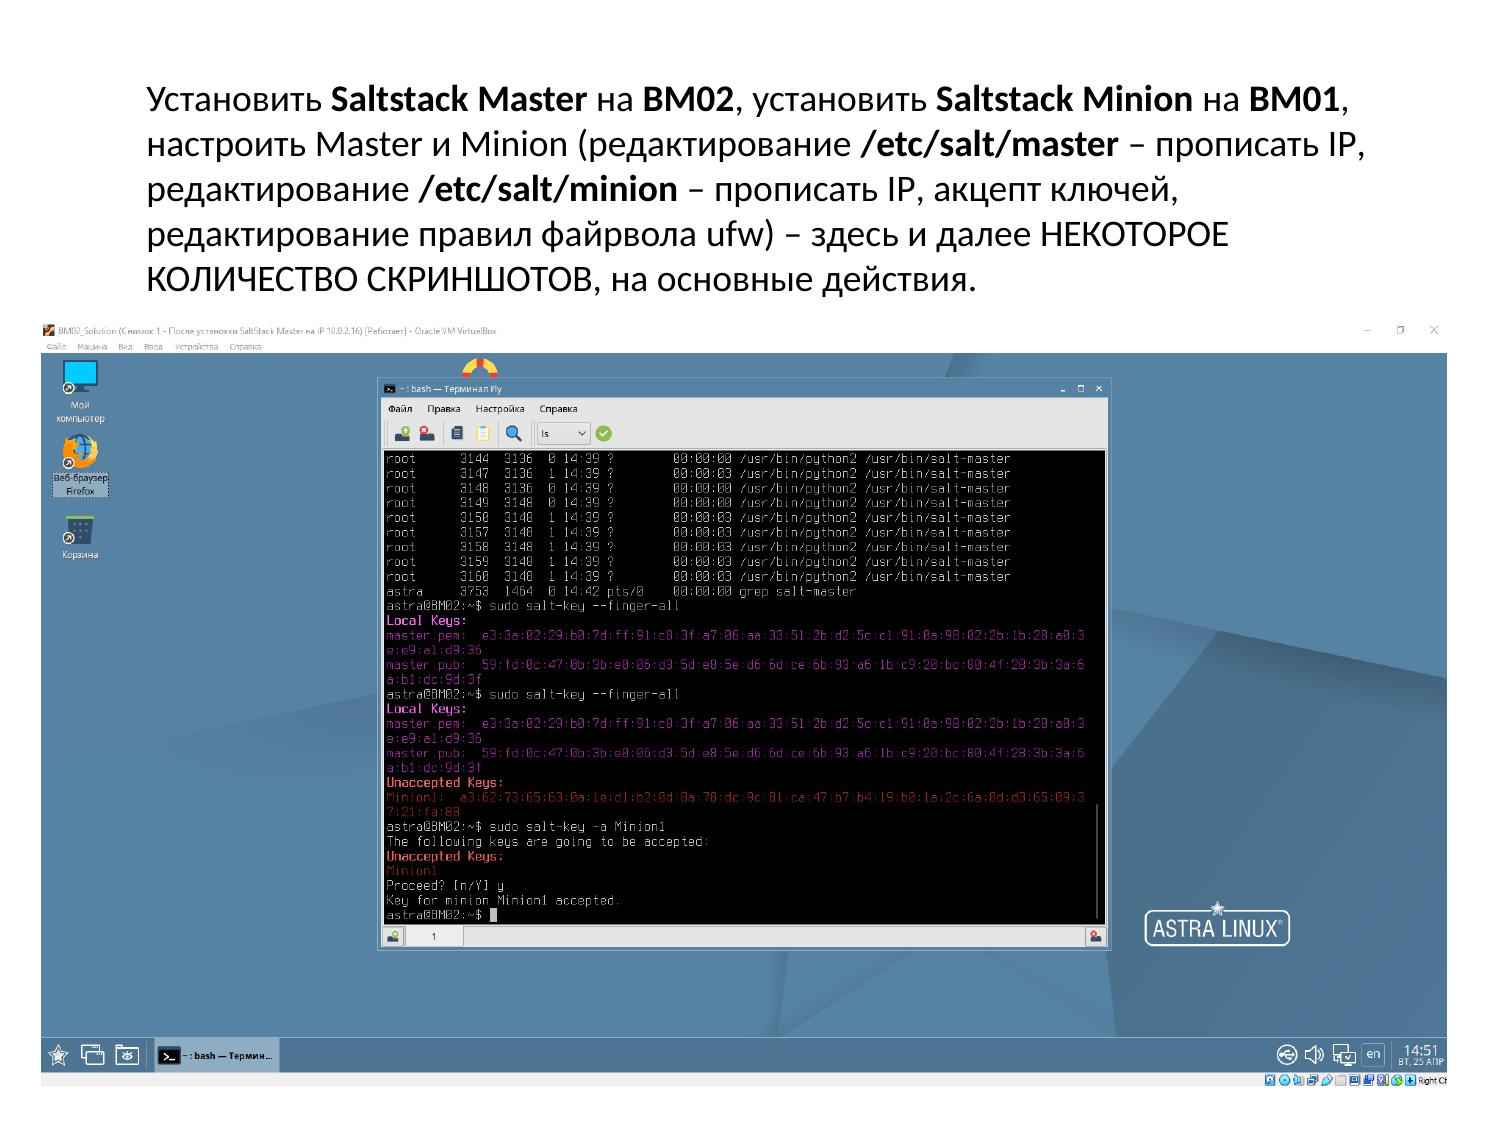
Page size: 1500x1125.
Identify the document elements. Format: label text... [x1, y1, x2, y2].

picture [41, 322, 1448, 1086]
list Установить Saltstack Master на ВМ02, установить Saltstack Minion на BM01, настроить Master и Minion (редактирование /etc/salt/master – прописать IP, редактирование /etc/salt/minion – прописать IP, акцепт ключей, редактирование правил файрвола ufw) – здесь и далее НЕКОТОРОЕ КОЛИЧЕСТВО СКРИНШОТОВ, на основные действия. [75, 66, 1425, 321]
